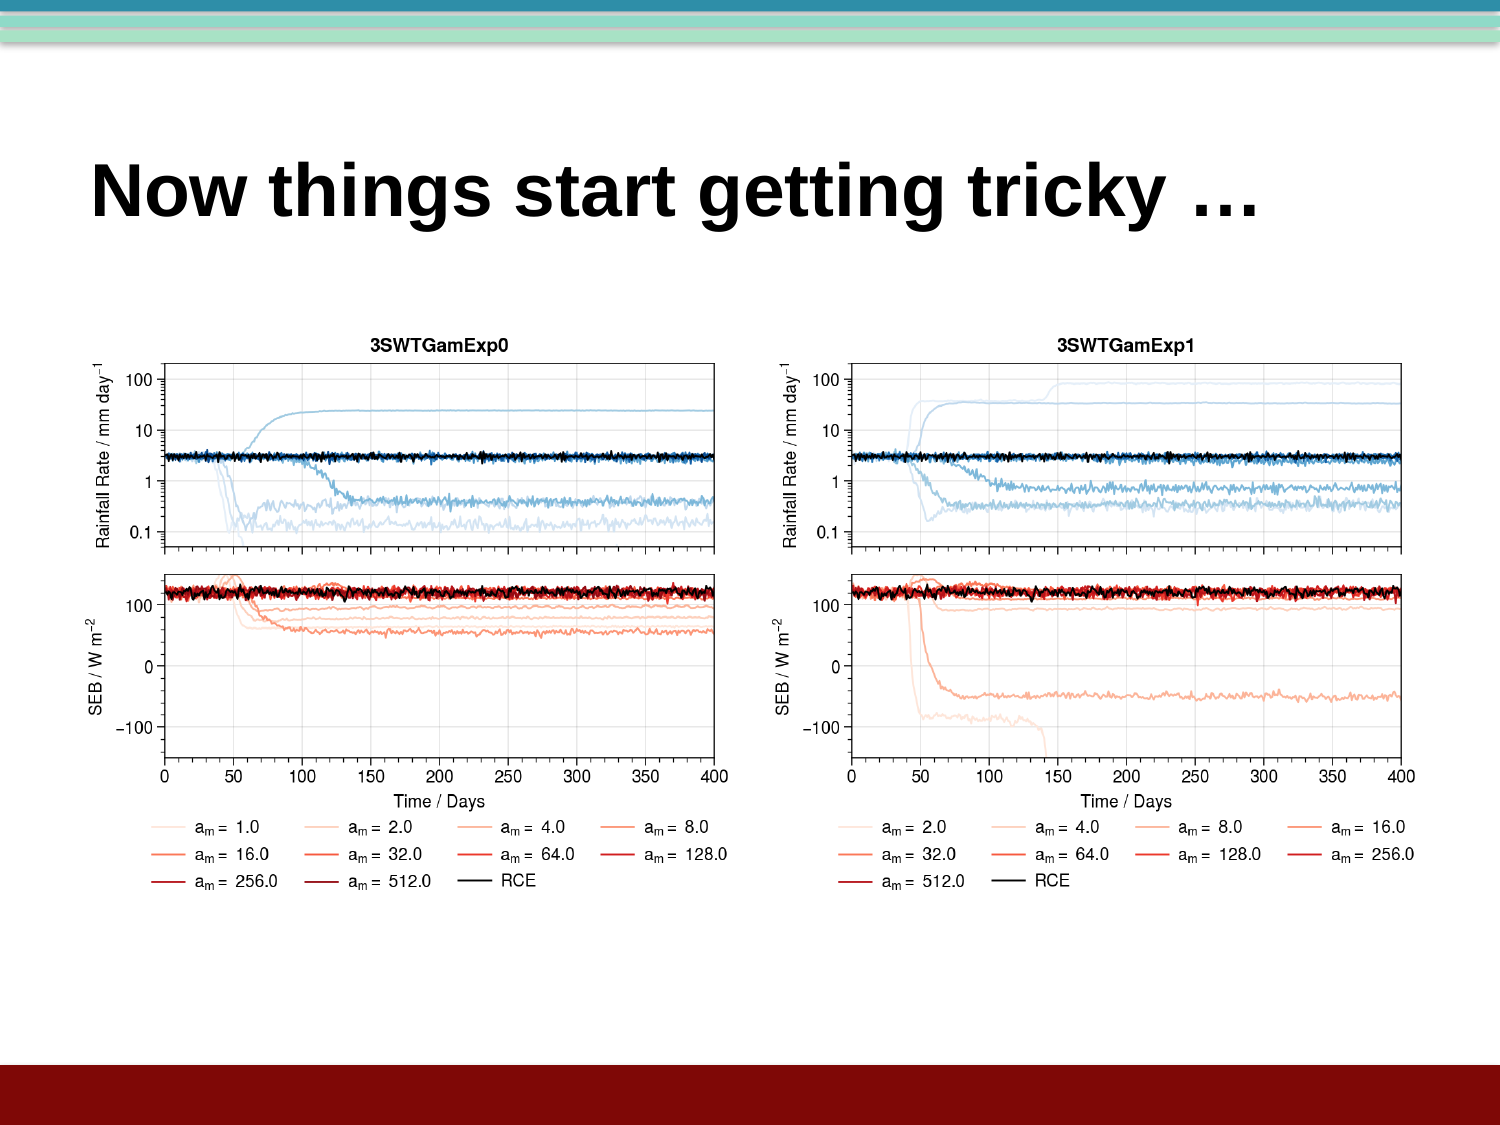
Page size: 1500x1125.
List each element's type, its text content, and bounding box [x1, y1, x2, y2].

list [762, 328, 1426, 906]
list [74, 328, 738, 906]
title Now things start getting tricky … [75, 92, 1425, 280]
